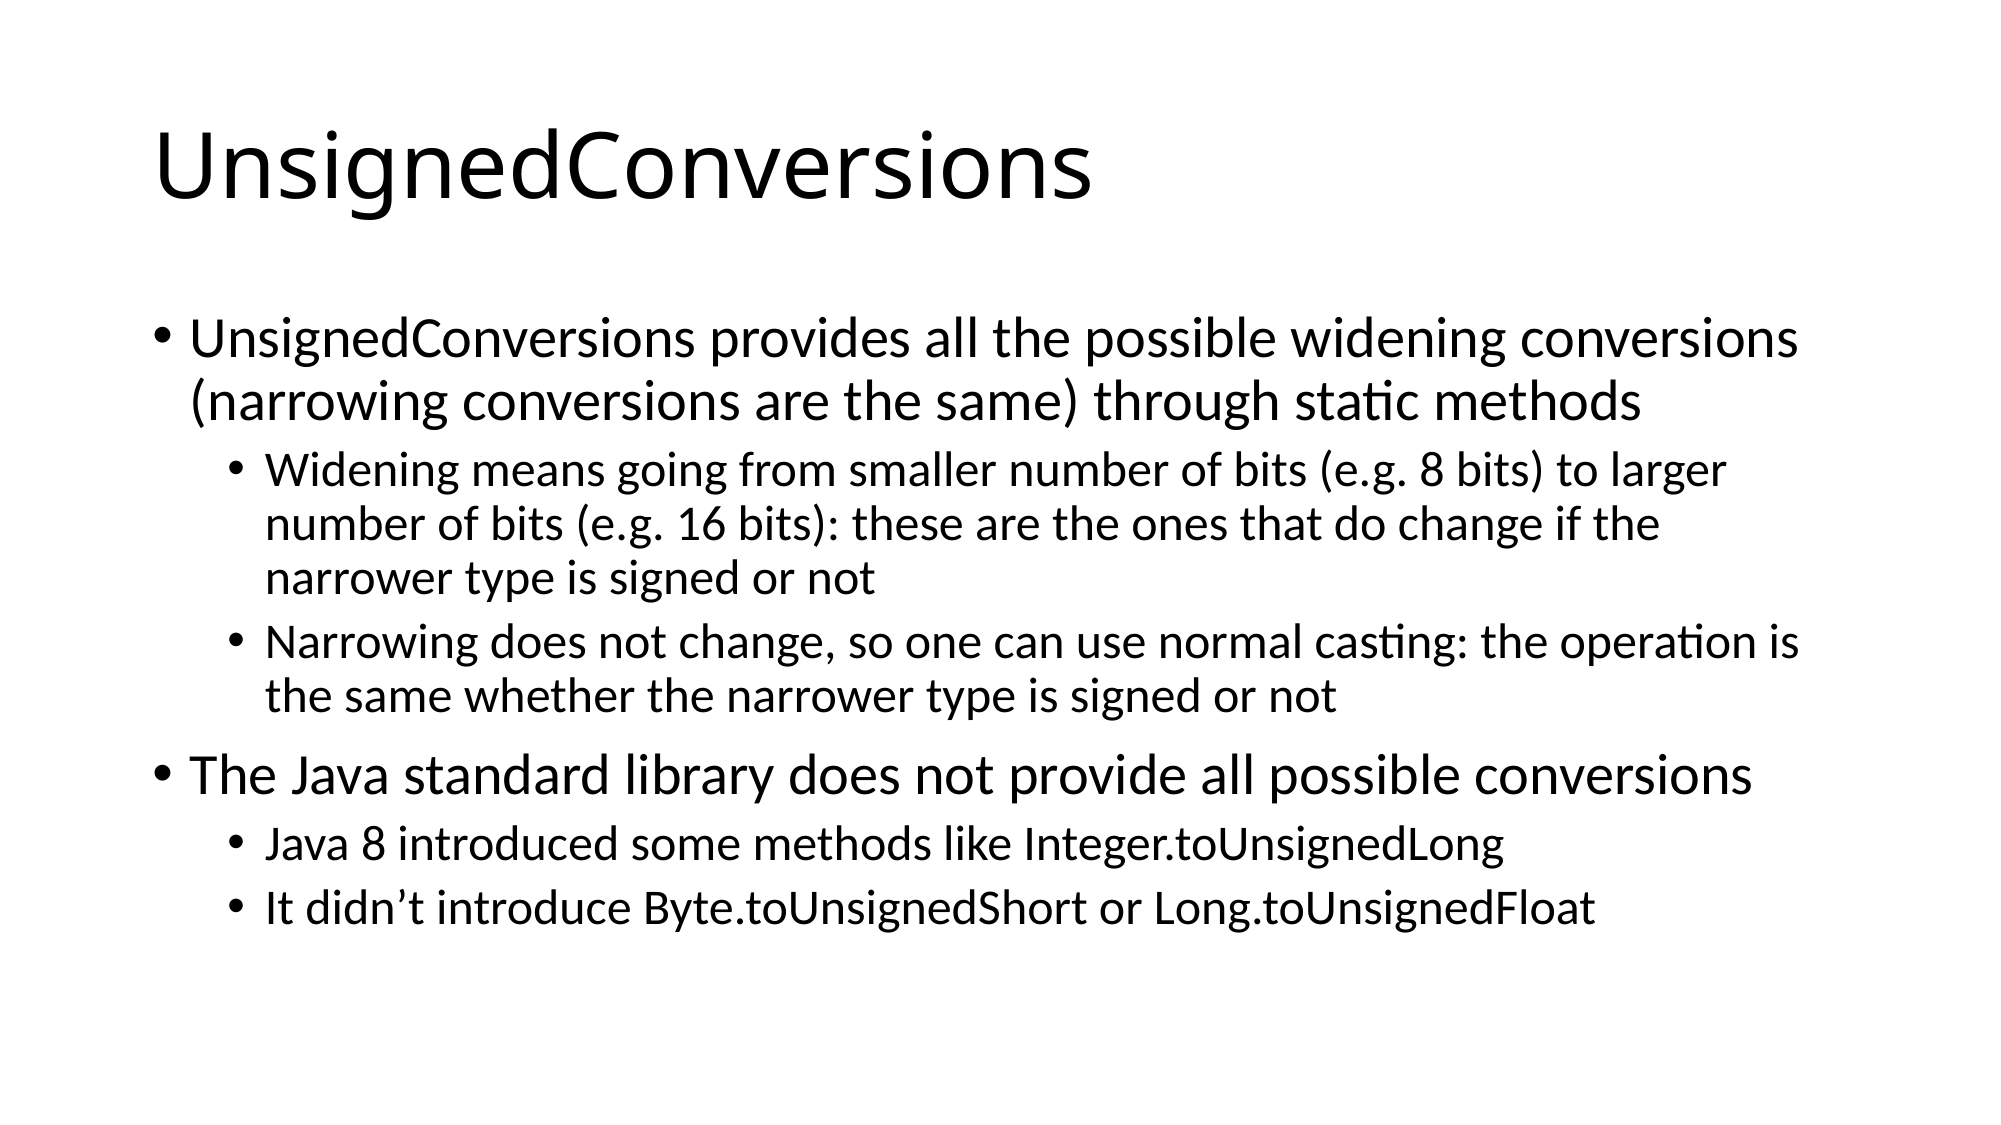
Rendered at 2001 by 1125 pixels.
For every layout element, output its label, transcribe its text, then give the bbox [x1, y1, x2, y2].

title UnsignedConversions [137, 59, 1863, 278]
list UnsignedConversions provides all the possible widening conversions (narrowing conversions are the same) through static methods Widening means going from smaller number of bits (e.g. 8 bits) to larger number of bits (e.g. 16 bits): these are the ones that do change if the narrower type is signed or not Narrowing does not change, so one can use normal casting: the operation is the same whether the narrower type is signed or not The Java standard library does not provide all possible conversions Java 8 introduced some methods like Integer.toUnsignedLong It didn’t introduce Byte.toUnsignedShort or Long.toUnsignedFloat [137, 299, 1863, 1014]
